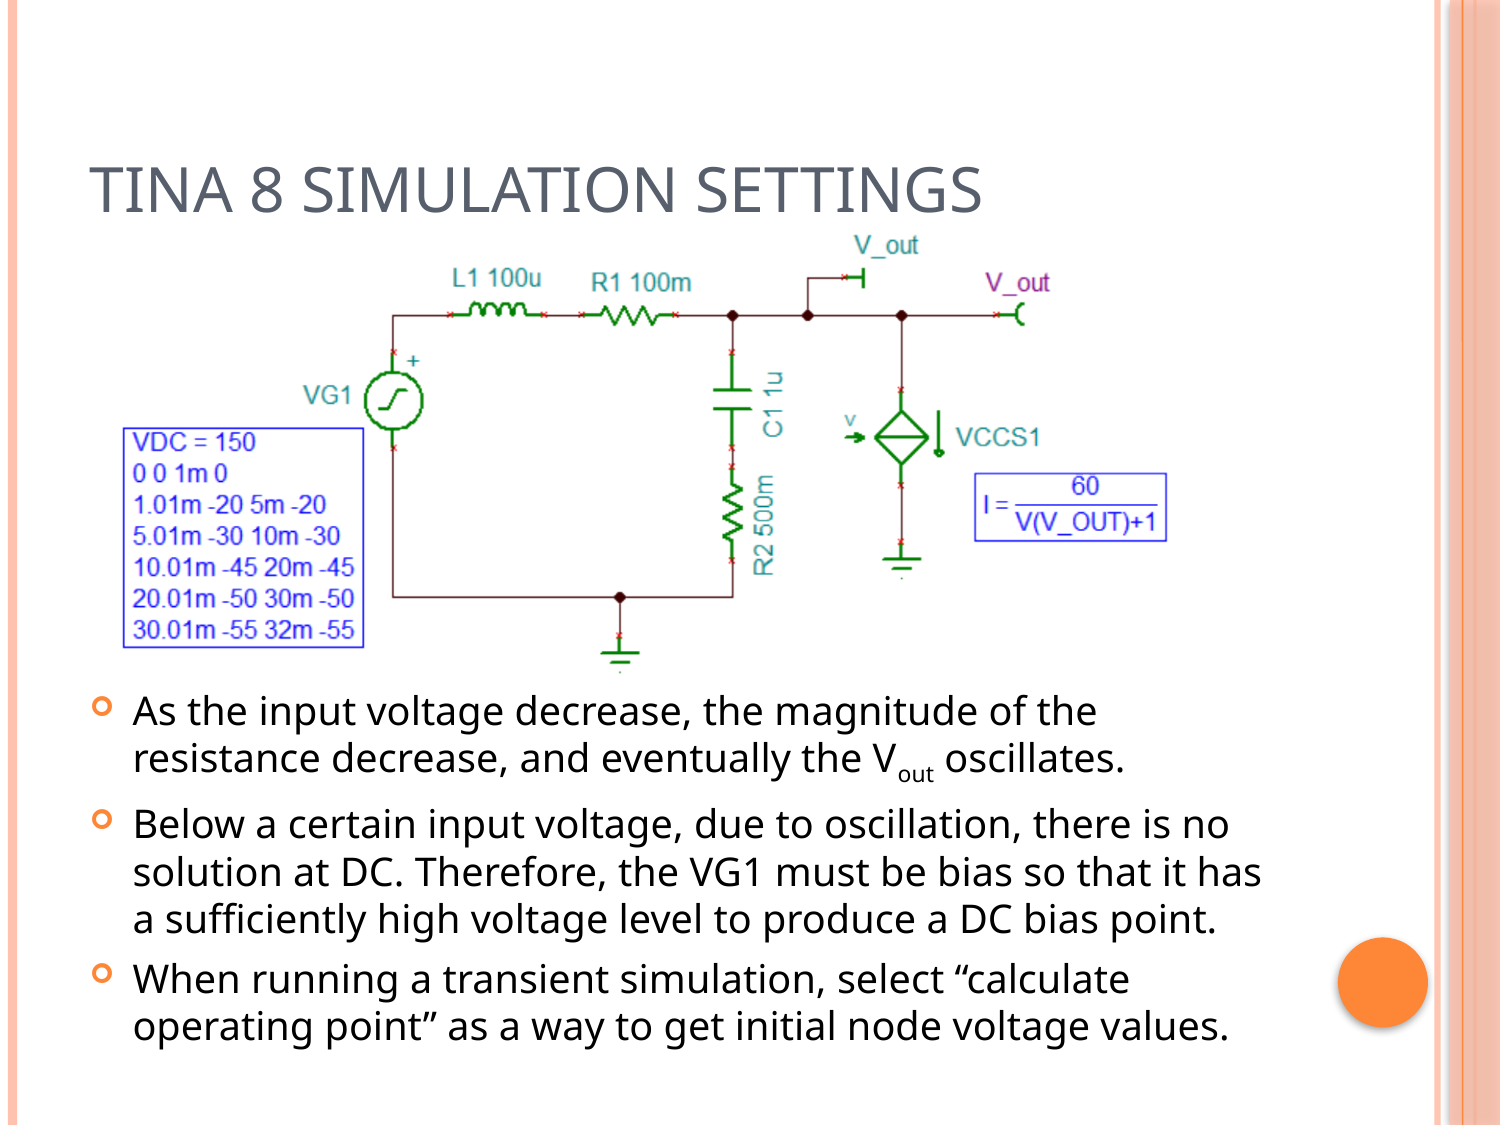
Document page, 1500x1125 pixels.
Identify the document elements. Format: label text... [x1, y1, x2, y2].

picture [99, 211, 1203, 703]
list As the input voltage decrease, the magnitude of the resistance decrease, and eventually the Vout oscillates. Below a certain input voltage, due to oscillation, there is no solution at DC. Therefore, the VG1 must be bias so that it has a sufficiently high voltage level to produce a DC bias point. When running a transient simulation, select “calculate operating point” as a way to get initial node voltage values. [75, 262, 1300, 1100]
title Tina 8 Simulation Settings [75, 45, 1300, 233]
